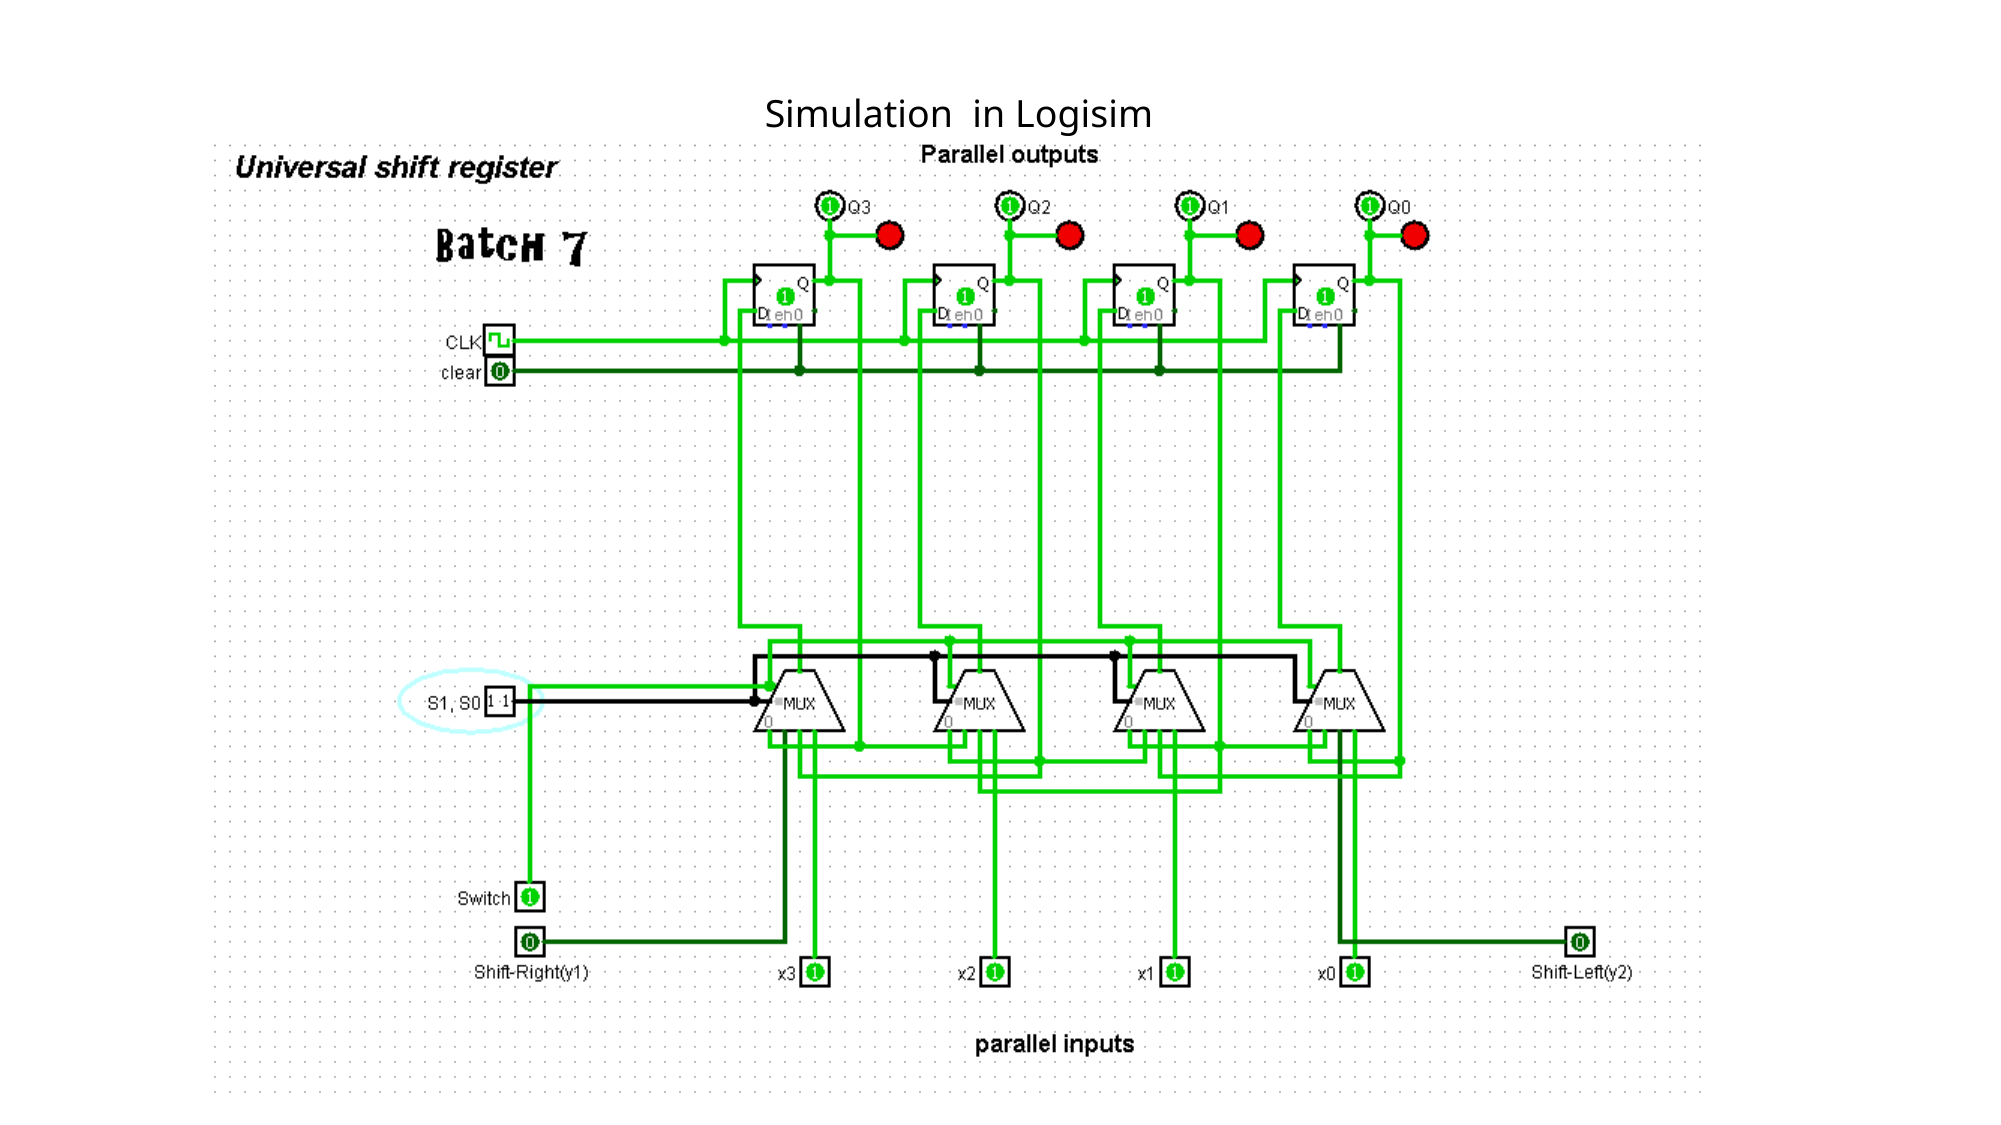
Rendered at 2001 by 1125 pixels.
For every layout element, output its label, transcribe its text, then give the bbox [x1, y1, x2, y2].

text_box Simulation in Logisim [749, 82, 1407, 142]
picture [212, 142, 1708, 1099]
